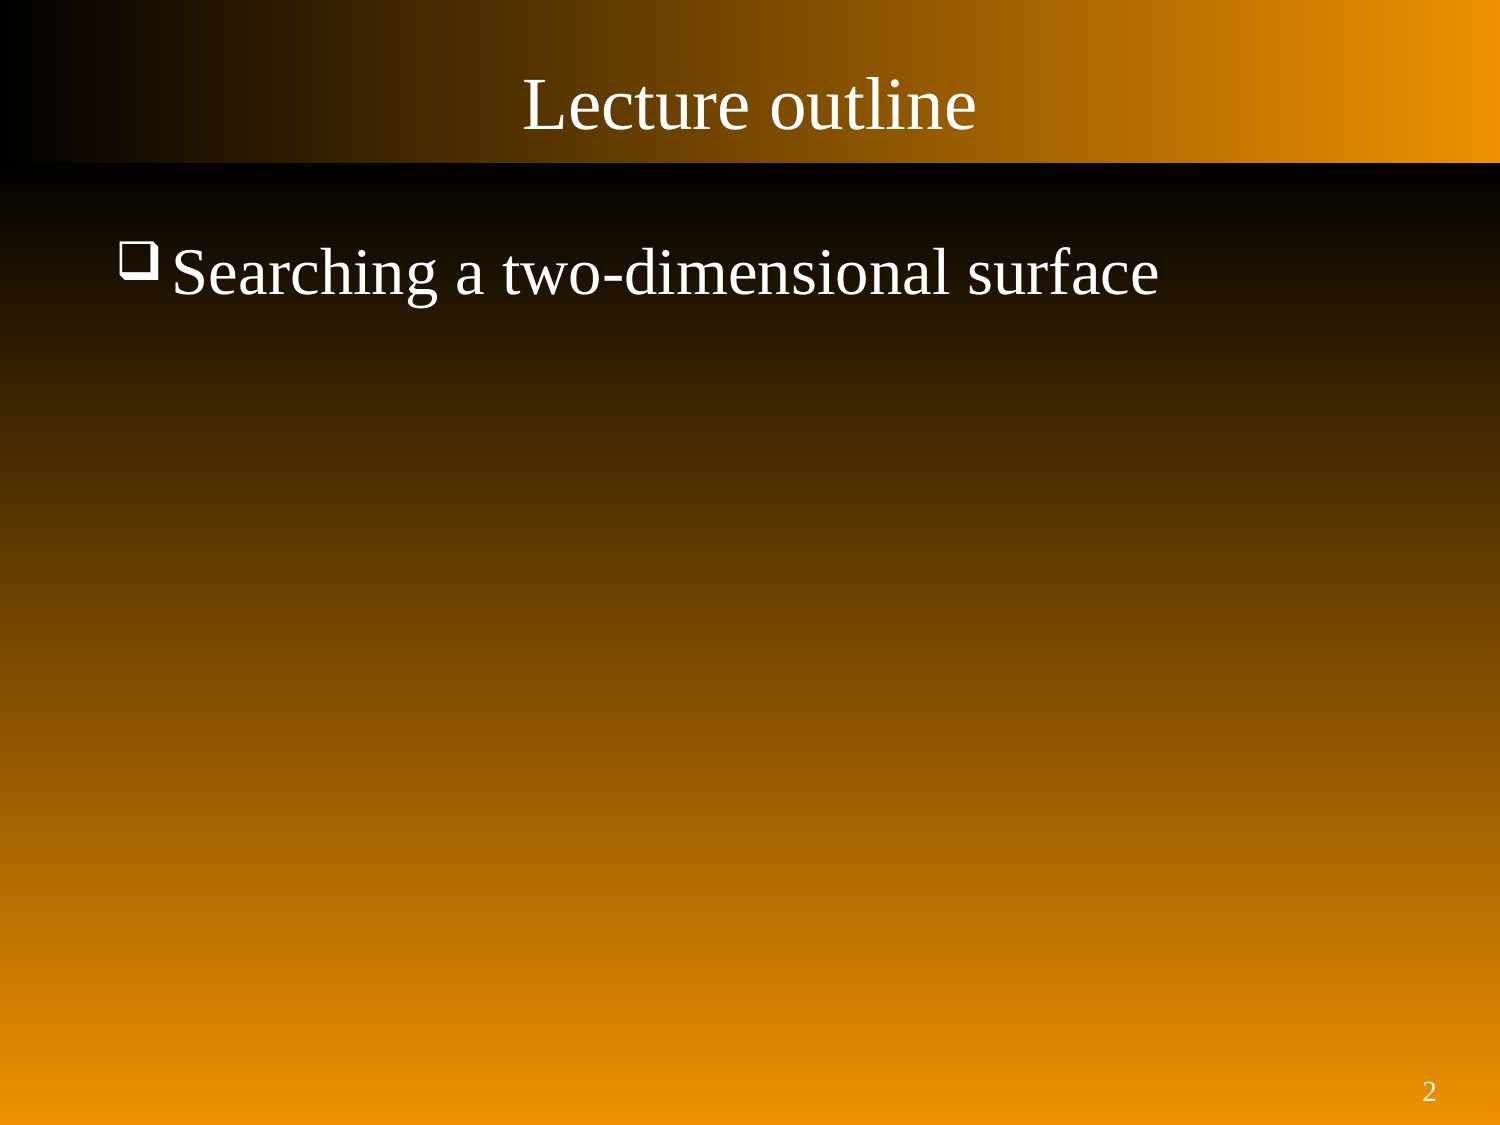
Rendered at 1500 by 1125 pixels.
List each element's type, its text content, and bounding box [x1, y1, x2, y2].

list Searching a two-dimensional surface [100, 220, 1476, 1050]
title Lecture outline [0, 0, 1500, 199]
slide_number 2 [1102, 1065, 1453, 1117]
